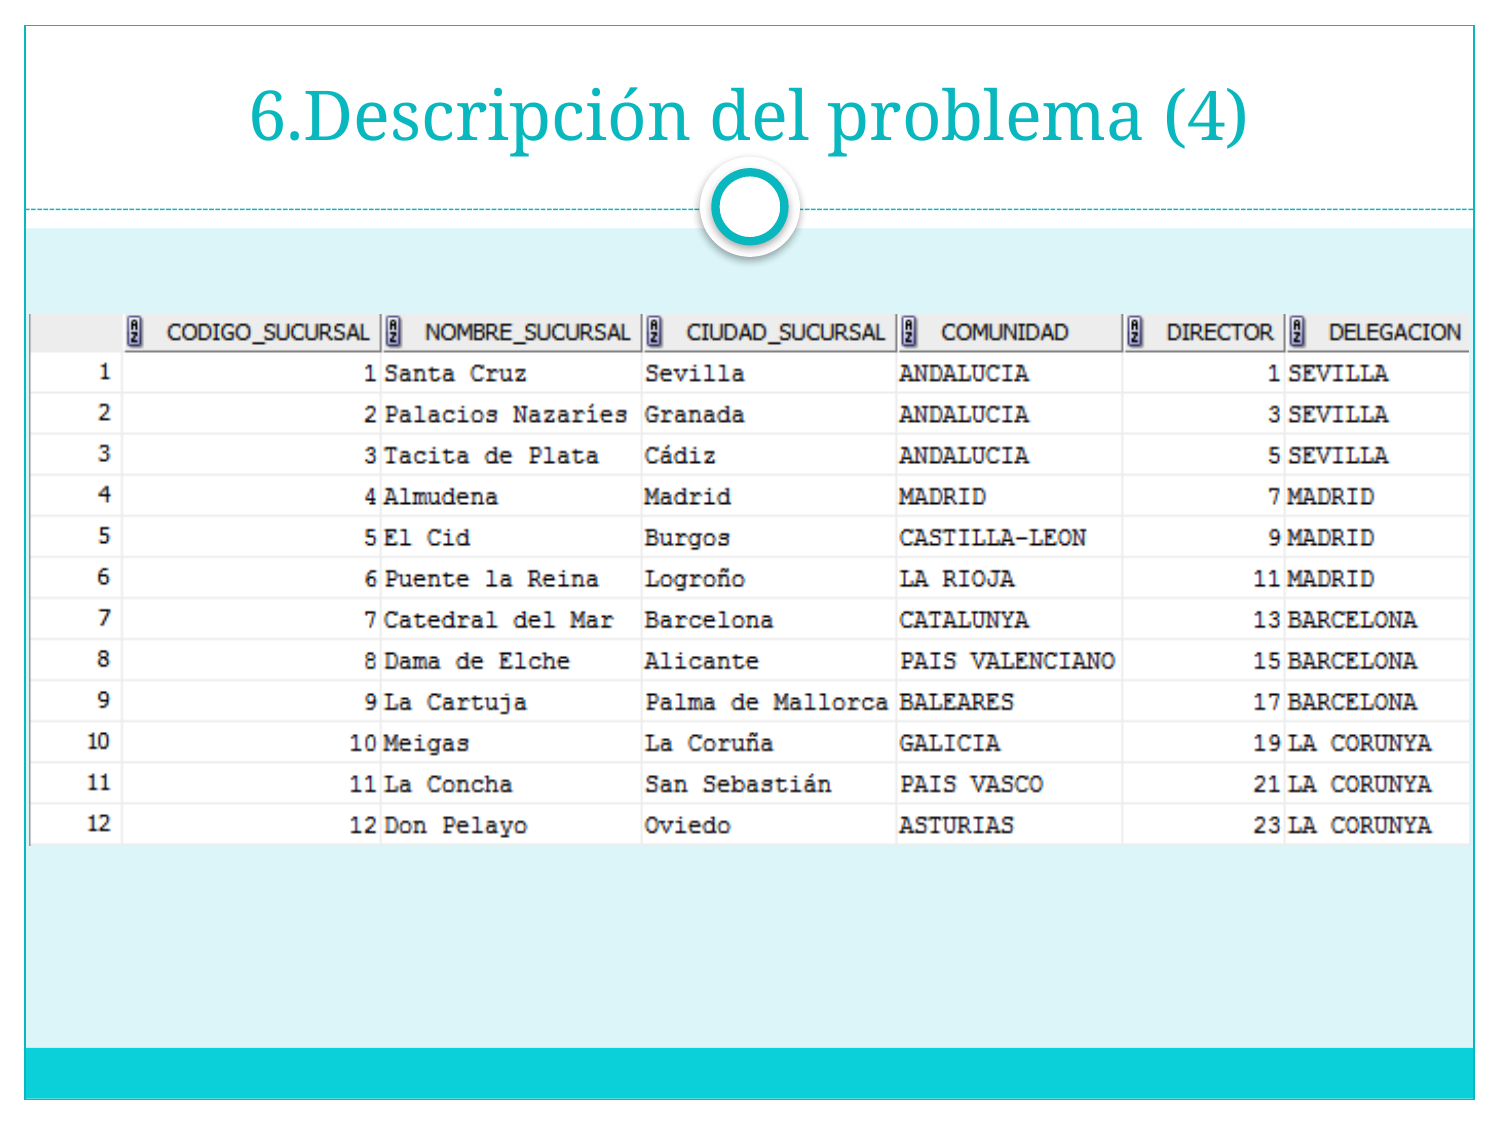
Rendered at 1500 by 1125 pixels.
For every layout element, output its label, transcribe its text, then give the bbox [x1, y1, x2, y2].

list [29, 314, 1469, 847]
title 6.Descripción del problema (4) [49, 37, 1450, 162]
